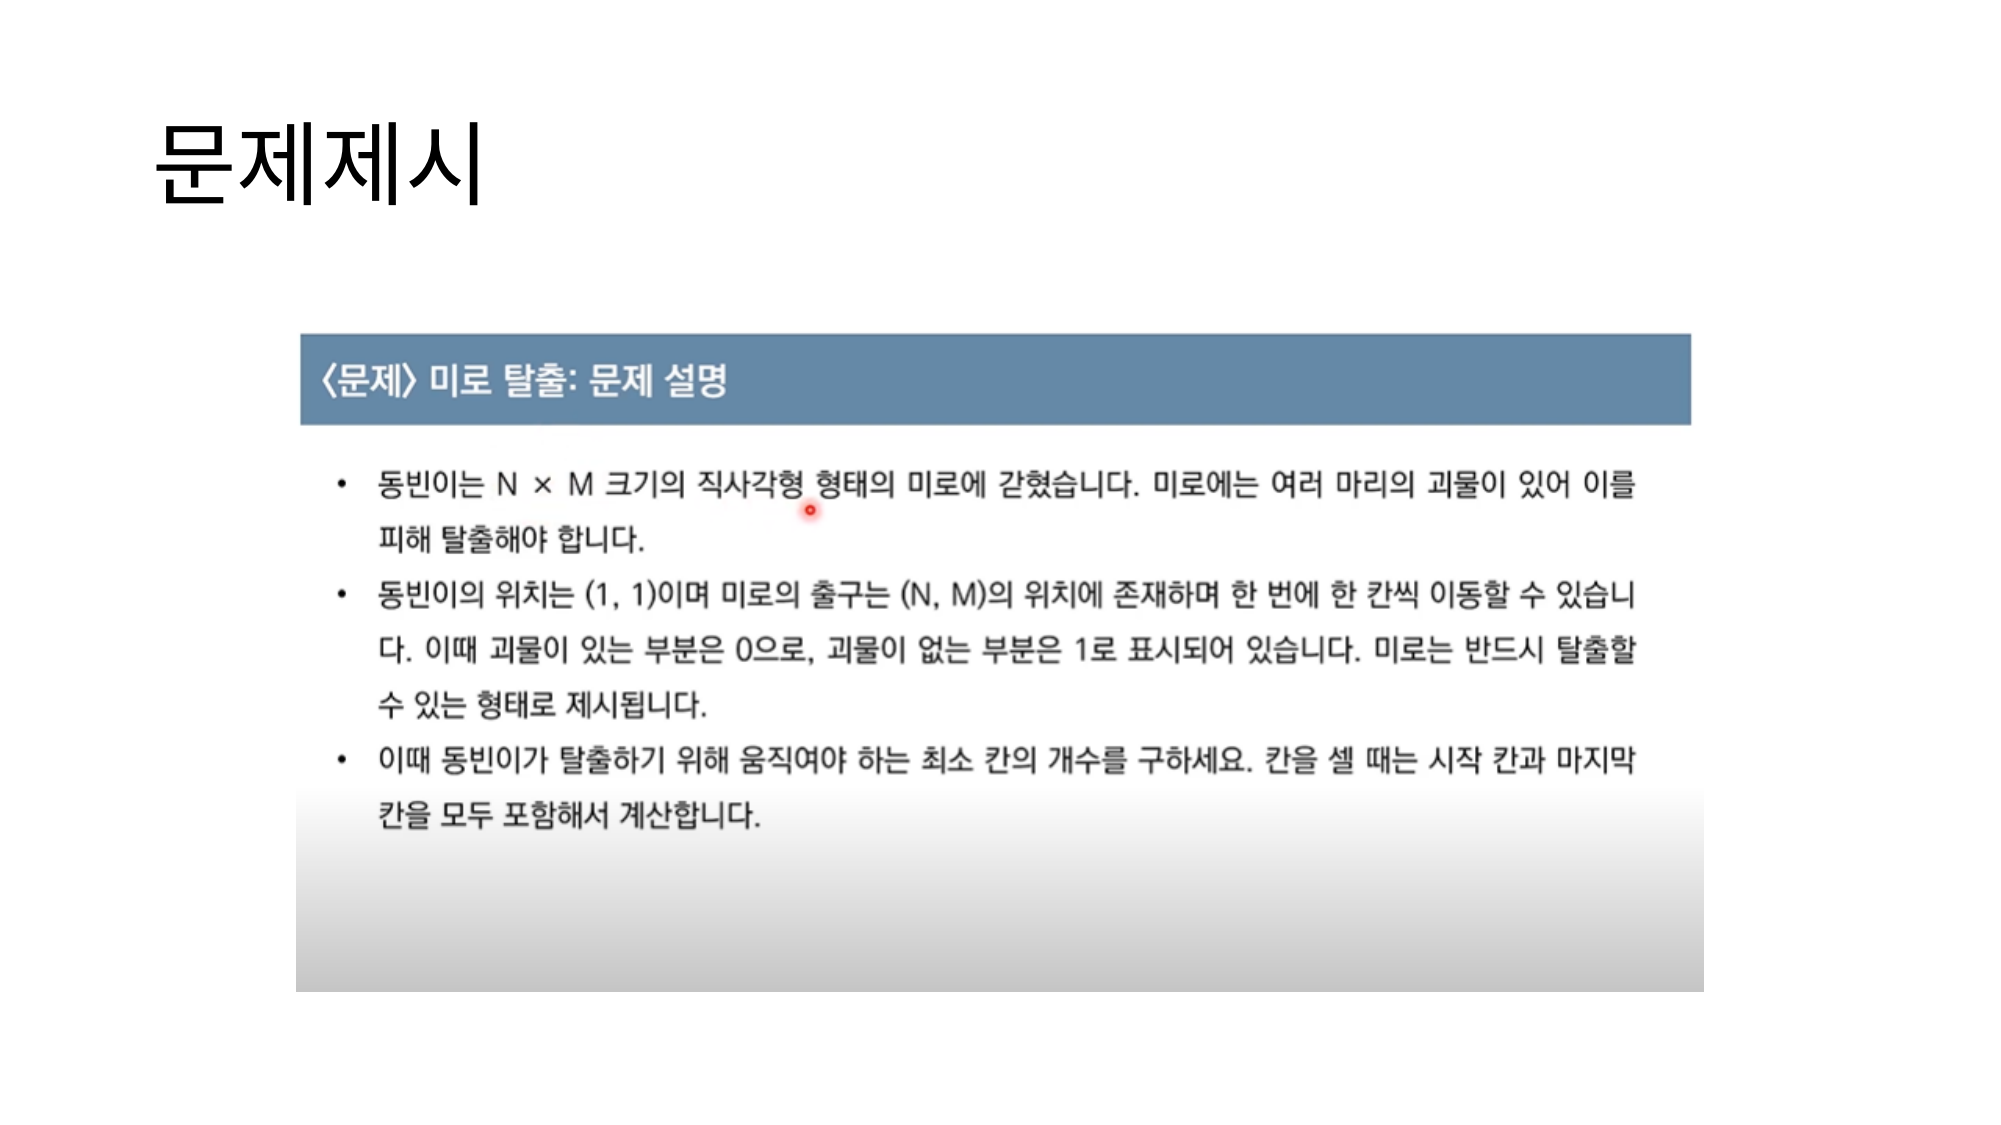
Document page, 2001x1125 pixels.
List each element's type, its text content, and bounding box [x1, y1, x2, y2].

title 문제제시 [137, 59, 1863, 278]
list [296, 321, 1704, 992]
